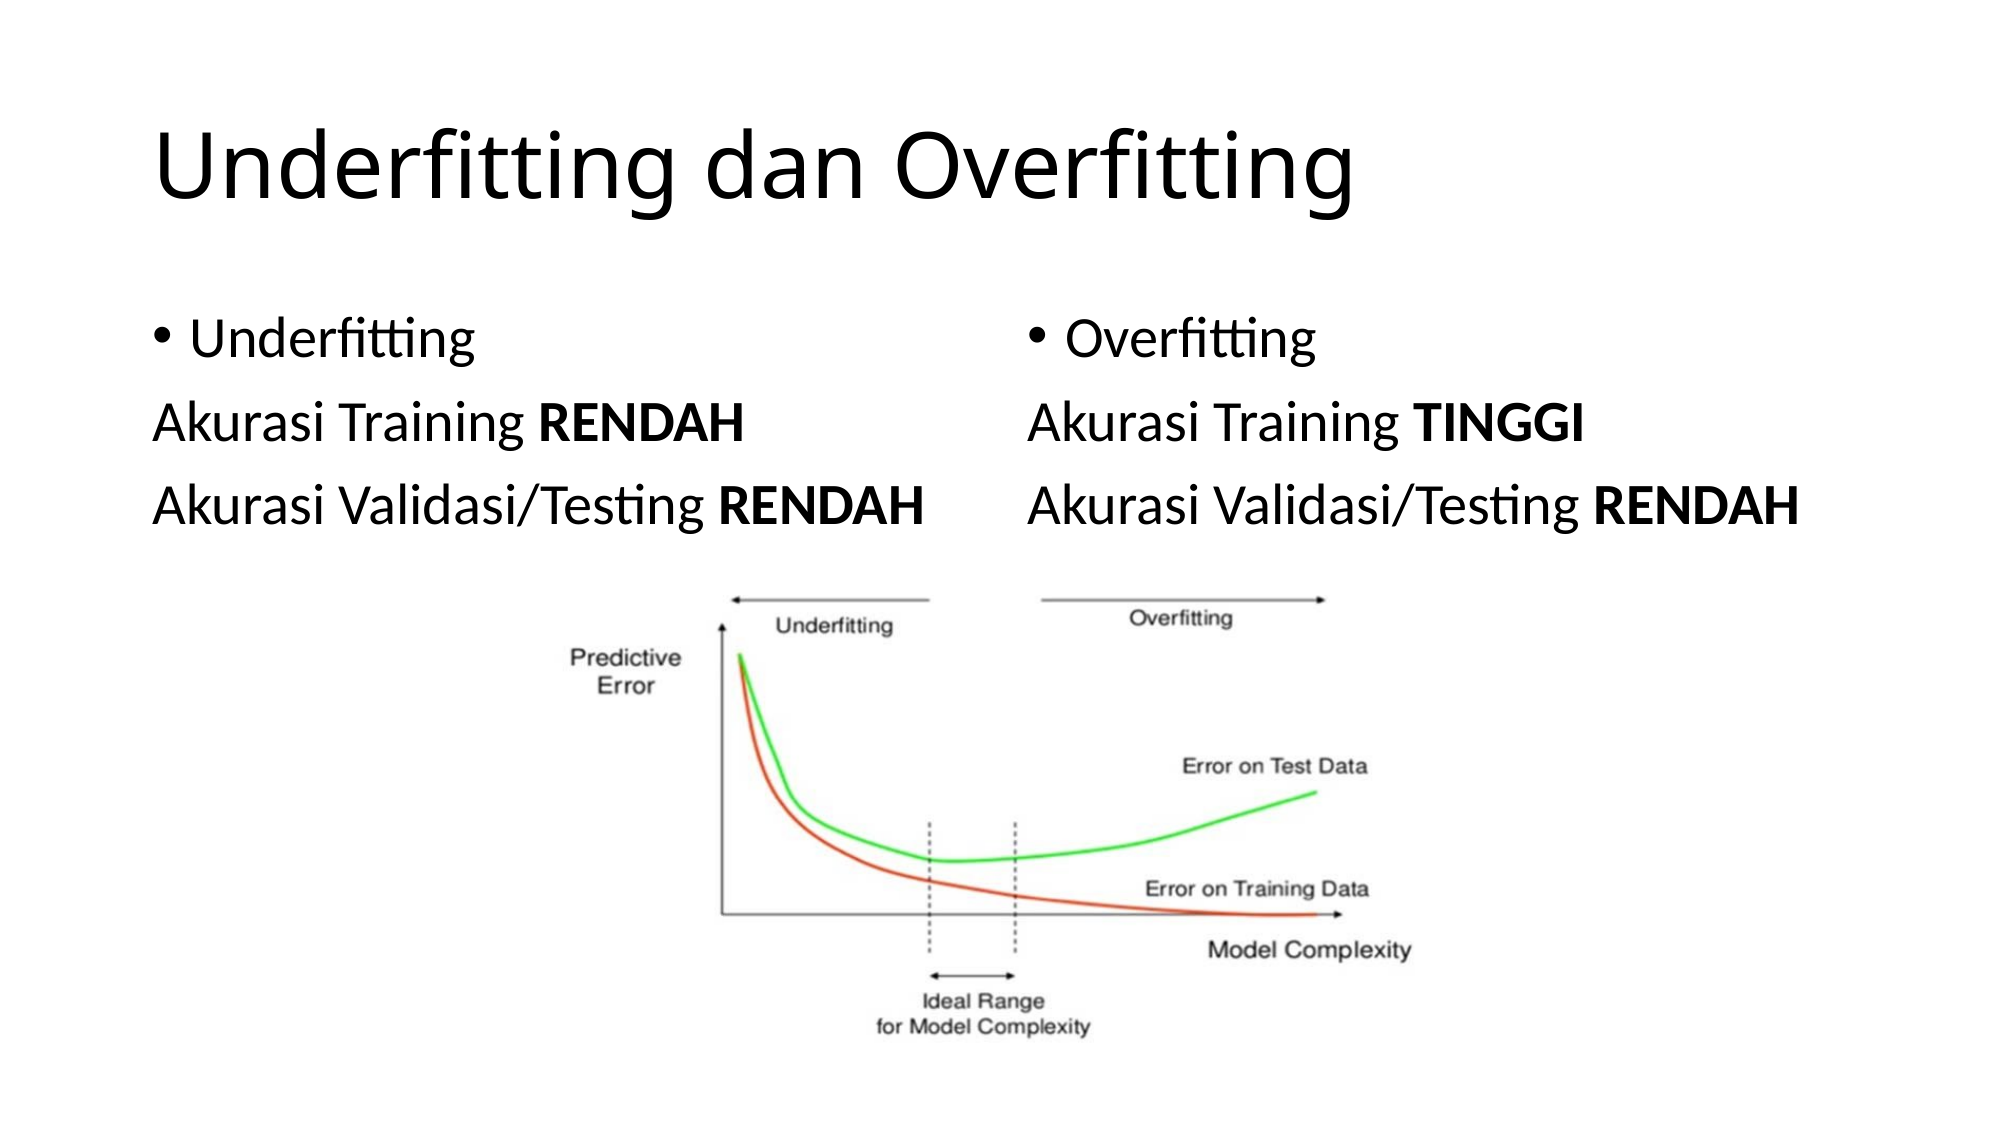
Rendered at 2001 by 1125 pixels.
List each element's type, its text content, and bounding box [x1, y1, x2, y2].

list Underfitting Akurasi Training RENDAH Akurasi Validasi/Testing RENDAH [137, 299, 988, 1014]
list Overfitting Akurasi Training TINGGI Akurasi Validasi/Testing RENDAH [1012, 299, 1863, 1014]
picture [546, 553, 1429, 1048]
title Underfitting dan Overfitting [137, 59, 1863, 278]
